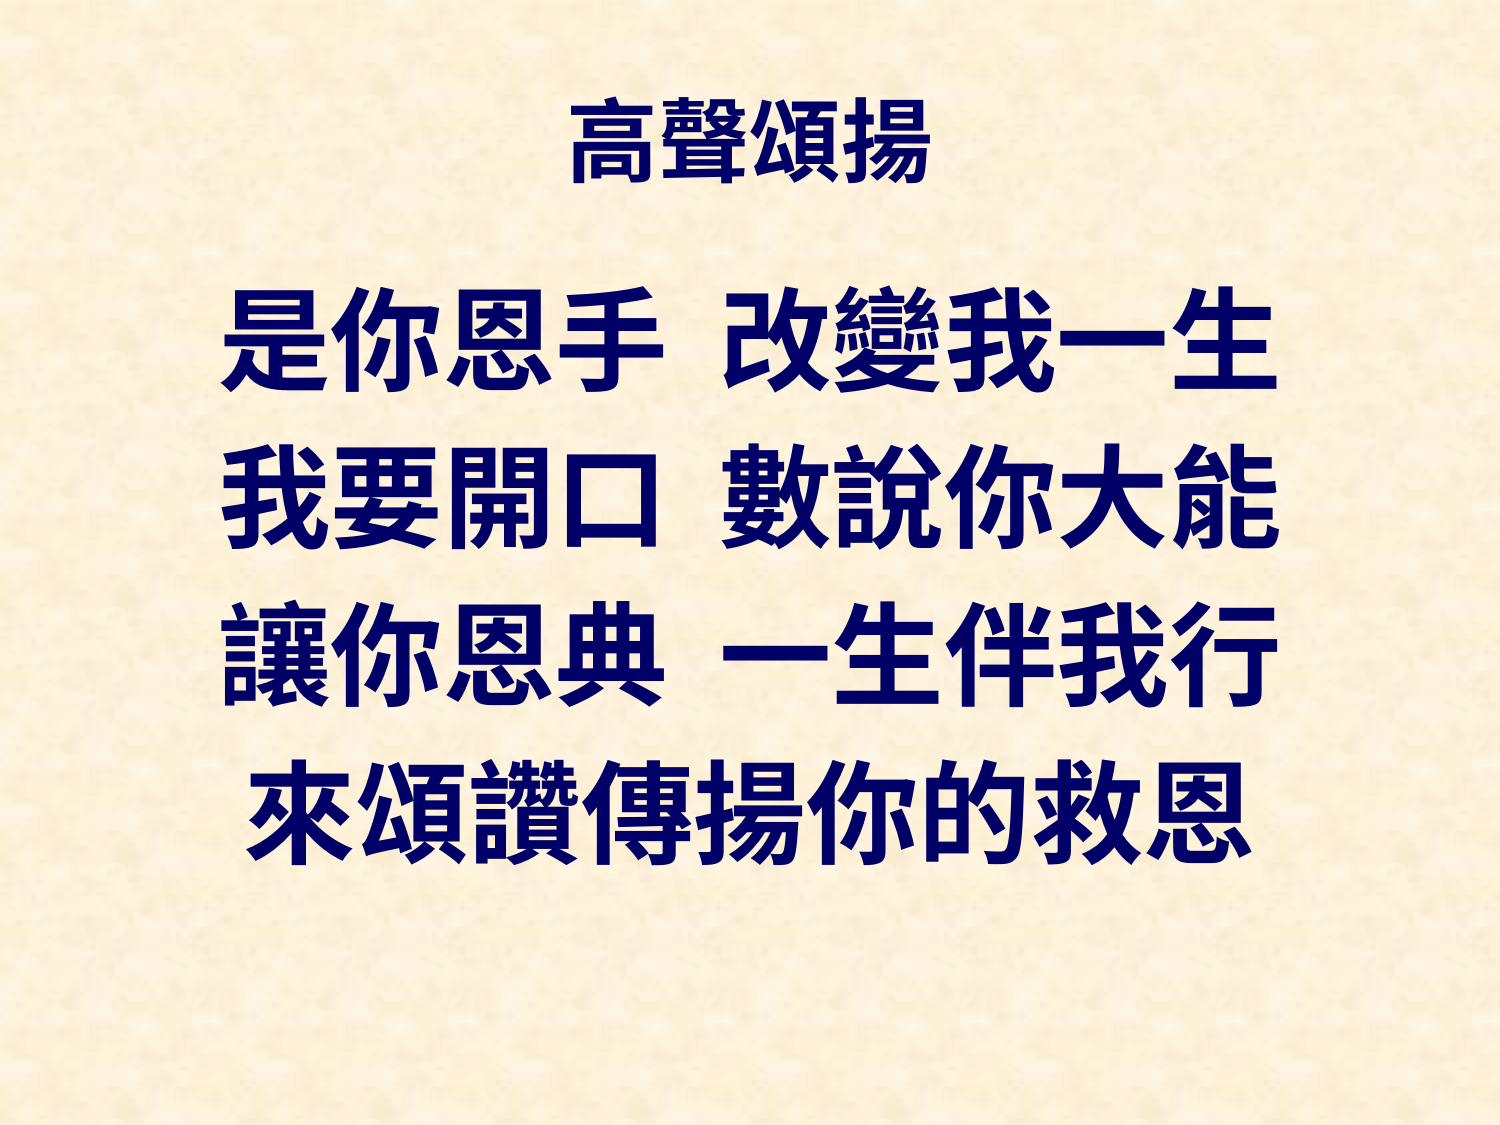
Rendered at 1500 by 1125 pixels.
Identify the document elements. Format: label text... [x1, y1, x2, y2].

picture [0, 0, 1500, 1125]
list 是你恩手 改變我一生 我要開口 數說你大能 讓你恩典 一生伴我行 來頌讚傳揚你的救恩 [75, 262, 1425, 1005]
title 高聲頌揚 [75, 45, 1425, 233]
